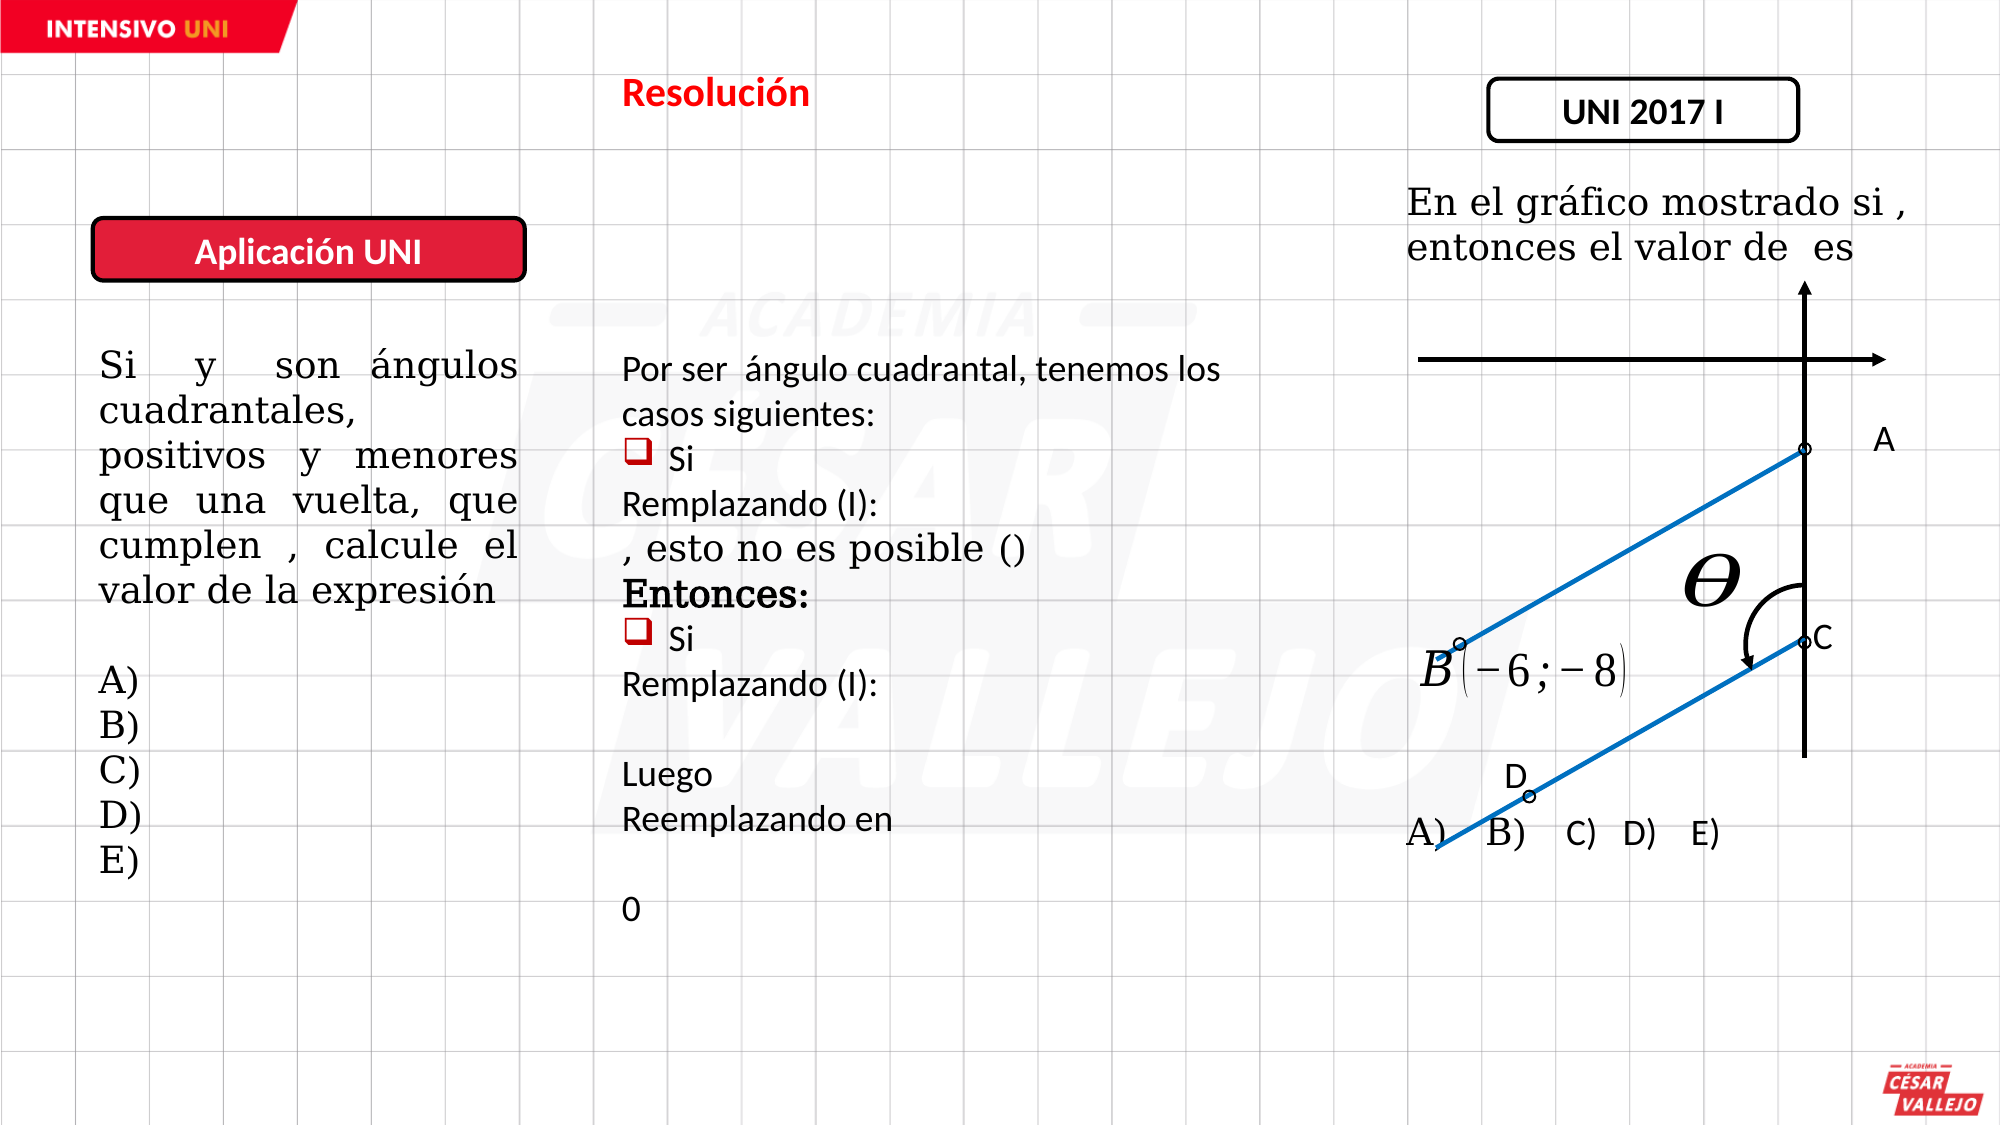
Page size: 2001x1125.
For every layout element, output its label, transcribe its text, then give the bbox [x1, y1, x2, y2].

text_box Resolución [607, 63, 887, 135]
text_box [1362, 78, 1971, 954]
picture [0, 0, 2000, 1125]
text_box Aplicación UNI [91, 216, 526, 282]
